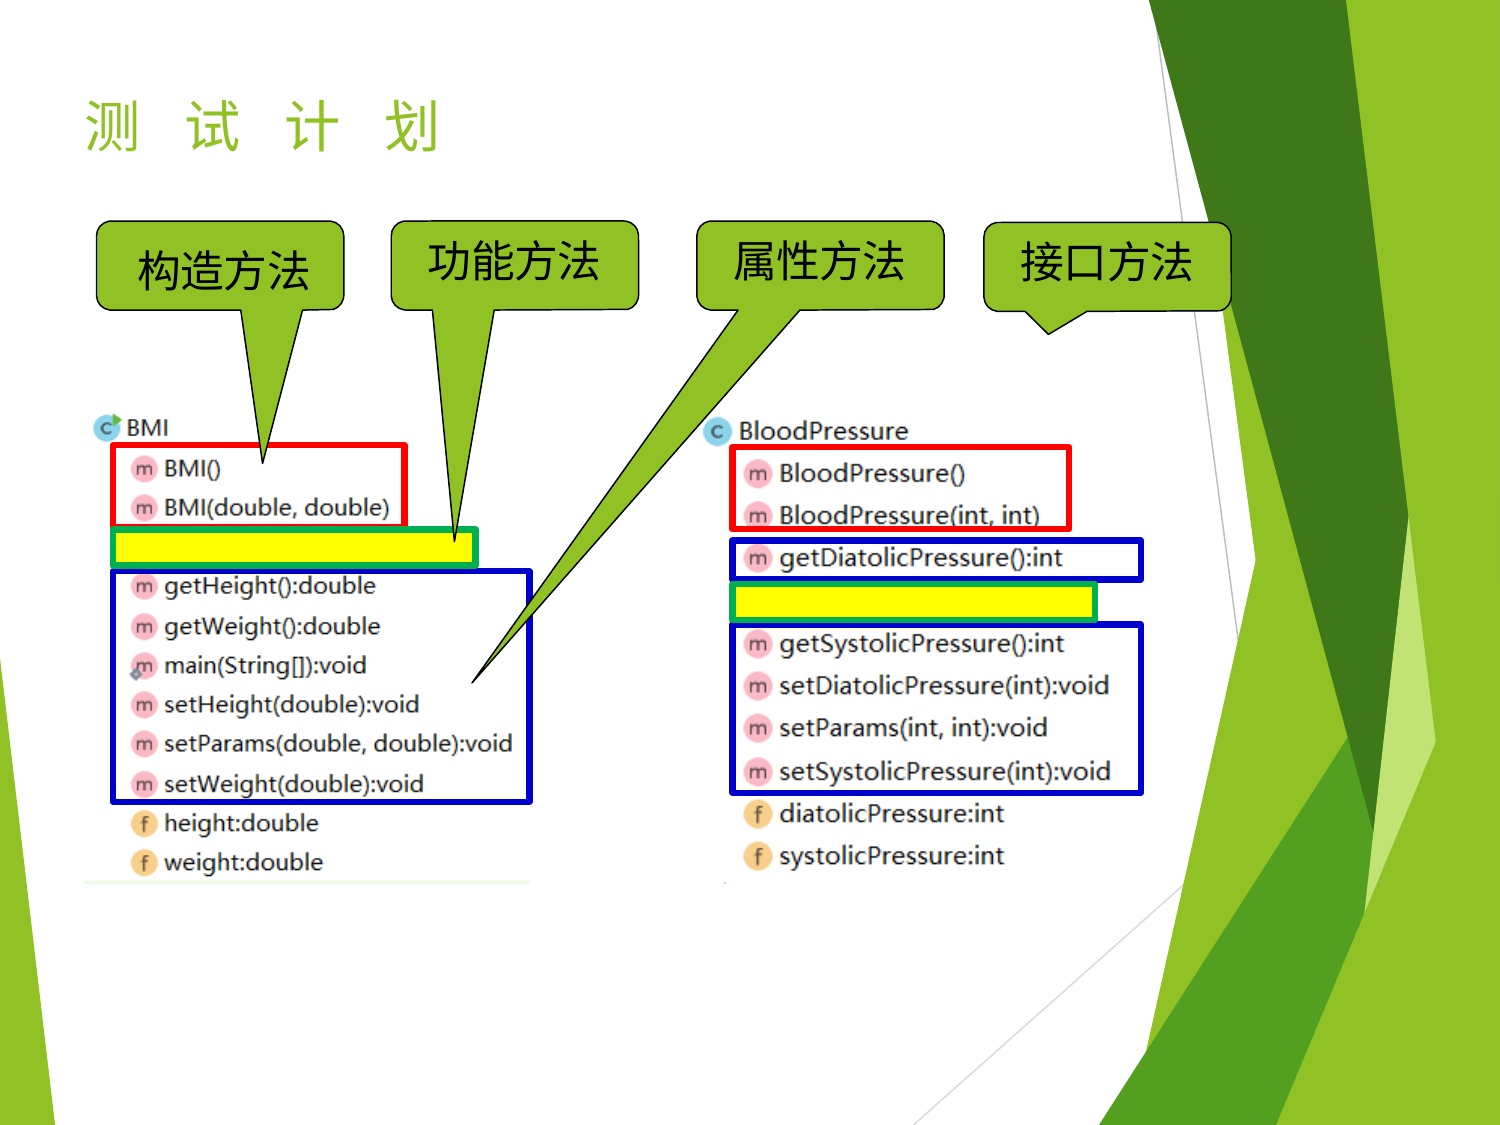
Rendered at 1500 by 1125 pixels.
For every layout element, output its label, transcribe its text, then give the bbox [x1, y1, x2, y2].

text_box [112, 529, 476, 566]
text_box [732, 584, 1095, 621]
text_box 接口方法 [1018, 234, 1197, 292]
text_box [112, 445, 405, 528]
text_box [732, 624, 1141, 793]
title 测构试造计方划法 [83, 78, 1249, 172]
text_box 构造方法 [135, 243, 314, 301]
text_box 功能方法 [426, 233, 604, 291]
text_box [732, 540, 1141, 580]
text_box [112, 571, 530, 802]
text_box [679, 406, 1141, 884]
text_box [732, 447, 1070, 530]
text_box [471, 221, 945, 683]
slide_number 46 [0, 1073, 1500, 1118]
text_box [391, 220, 639, 542]
text_box [96, 221, 344, 464]
text_box 属性方法 [731, 233, 910, 291]
text_box [83, 406, 530, 884]
text_box [983, 222, 1232, 335]
